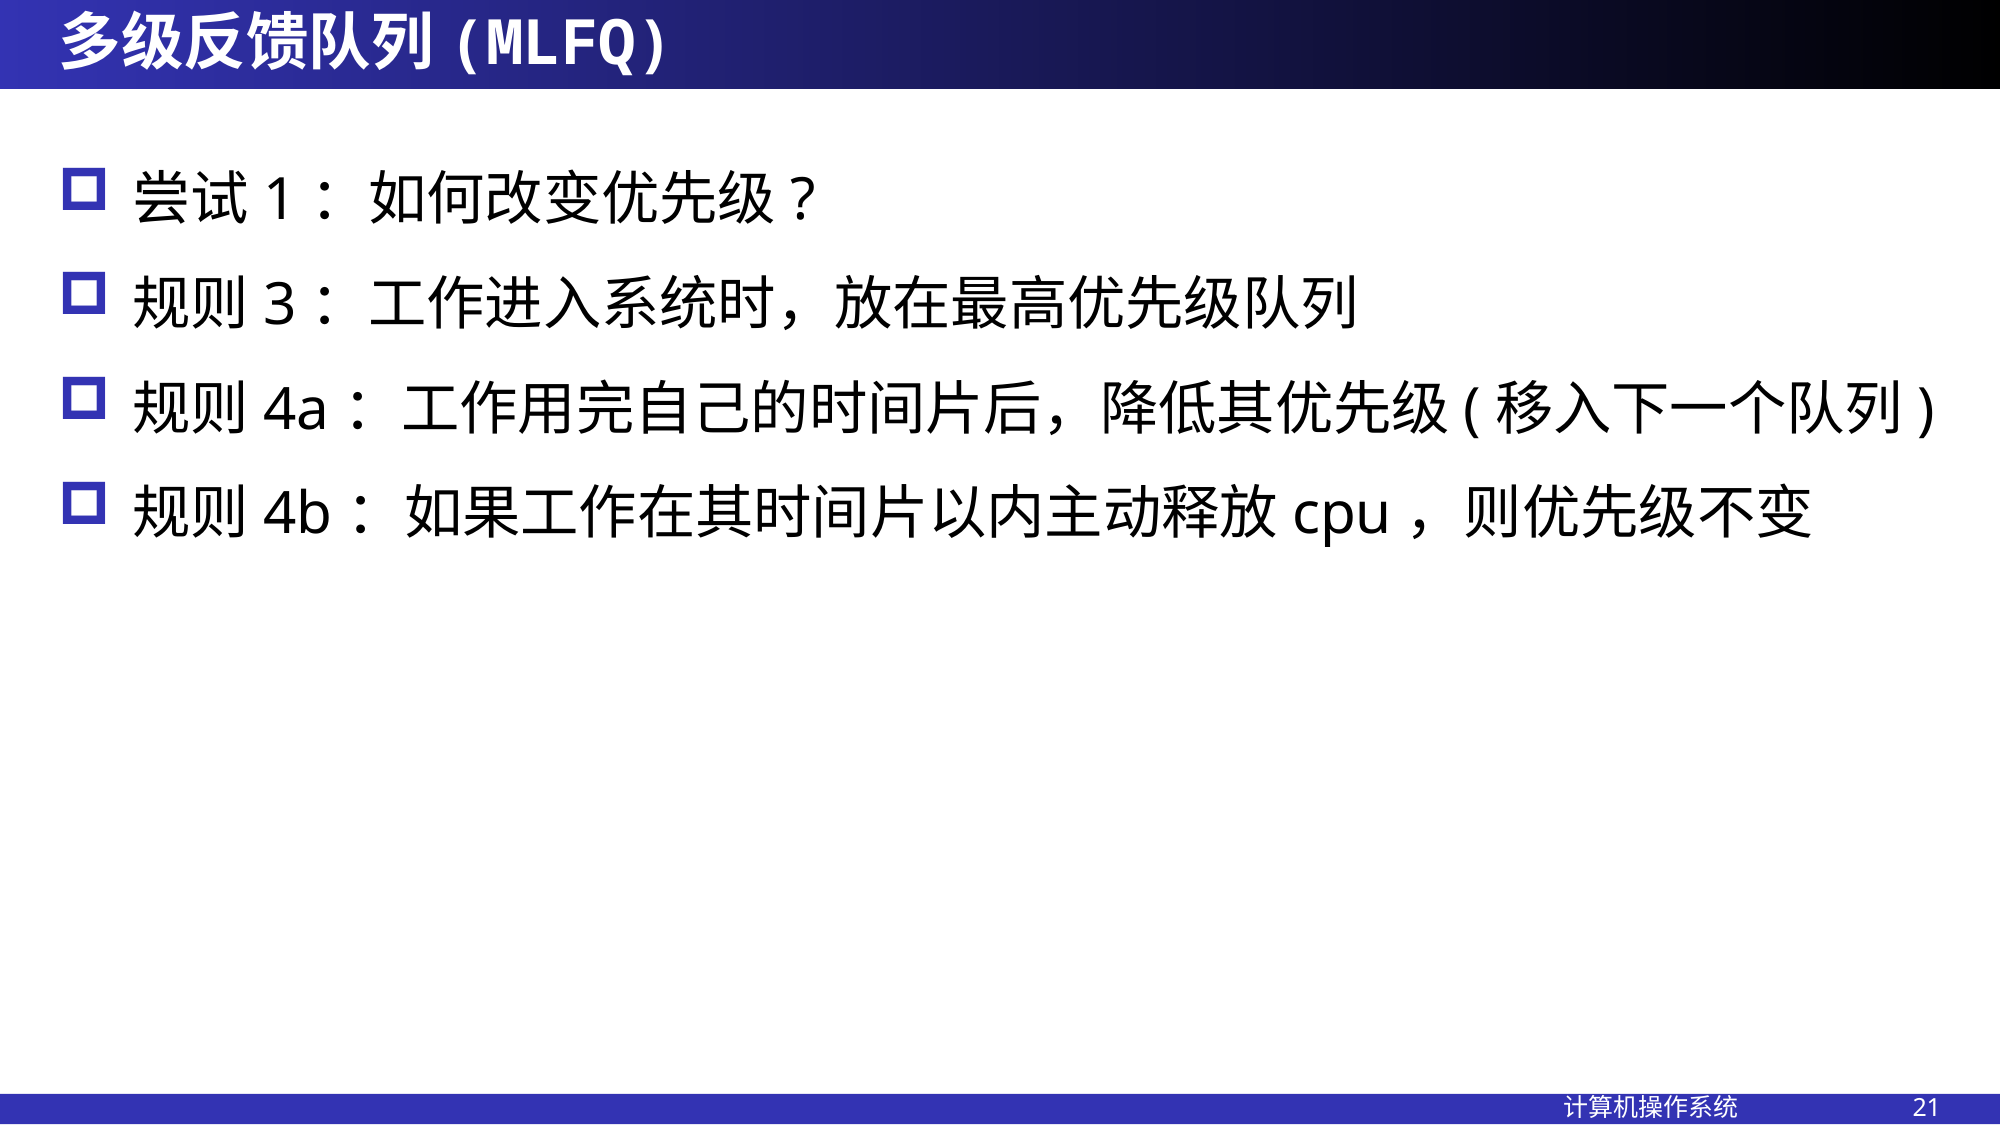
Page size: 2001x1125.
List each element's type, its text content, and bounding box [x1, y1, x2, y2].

title 多级反馈队列(MLFQ) [0, 0, 2000, 88]
list 尝试1：如何改变优先级? 规则3：工作进入系统时，放在最高优先级队列 规则4a：工作用完自己的时间片后，降低其优先级(移入下一个队列) 规则4b：如果工作在其时间片以内主动释放cpu，则优先级不变 [0, 88, 2000, 1093]
slide_number 计算机操作系统 21 [0, 1093, 2000, 1125]
